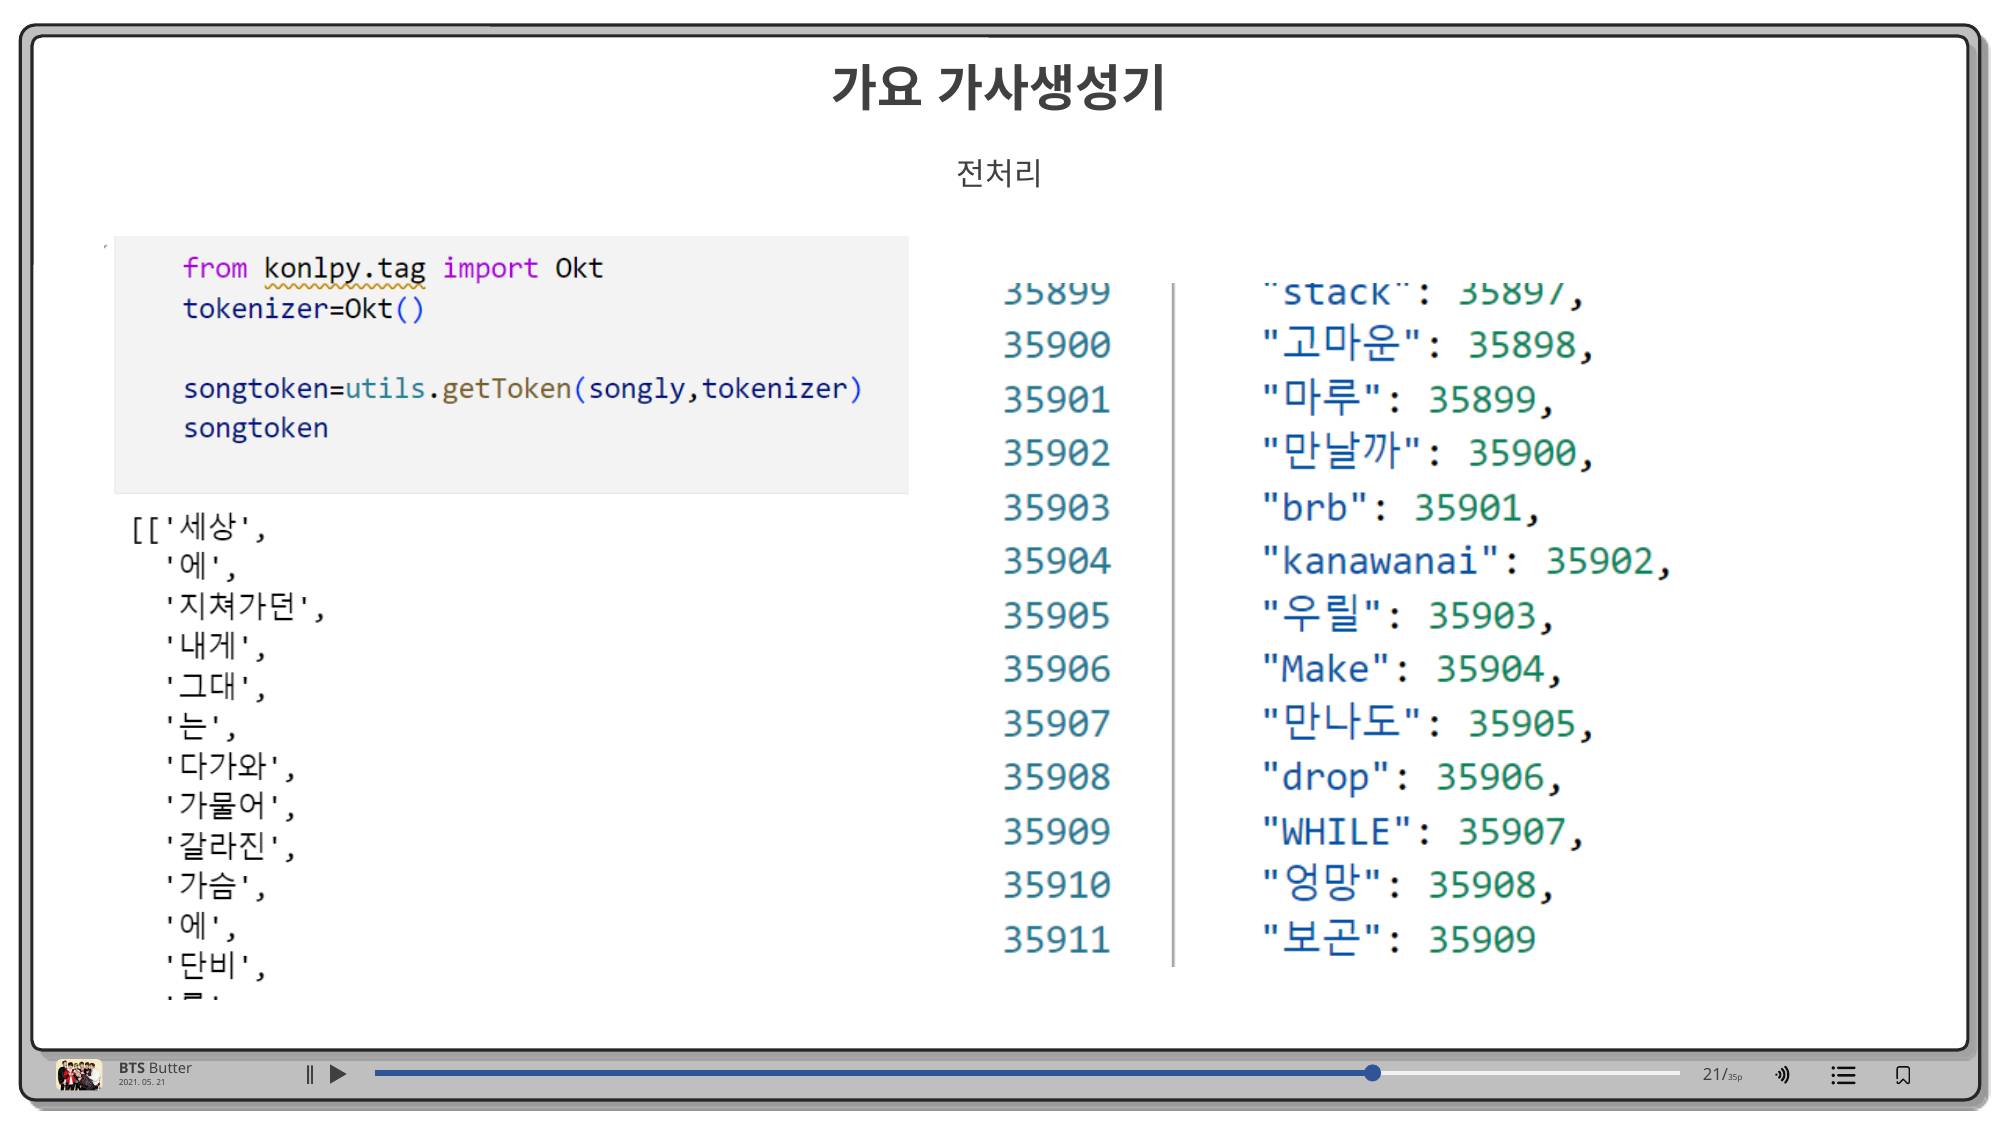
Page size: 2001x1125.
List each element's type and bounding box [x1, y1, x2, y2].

picture [990, 283, 1702, 967]
text_box [20, 24, 1980, 1100]
picture [104, 236, 909, 1000]
